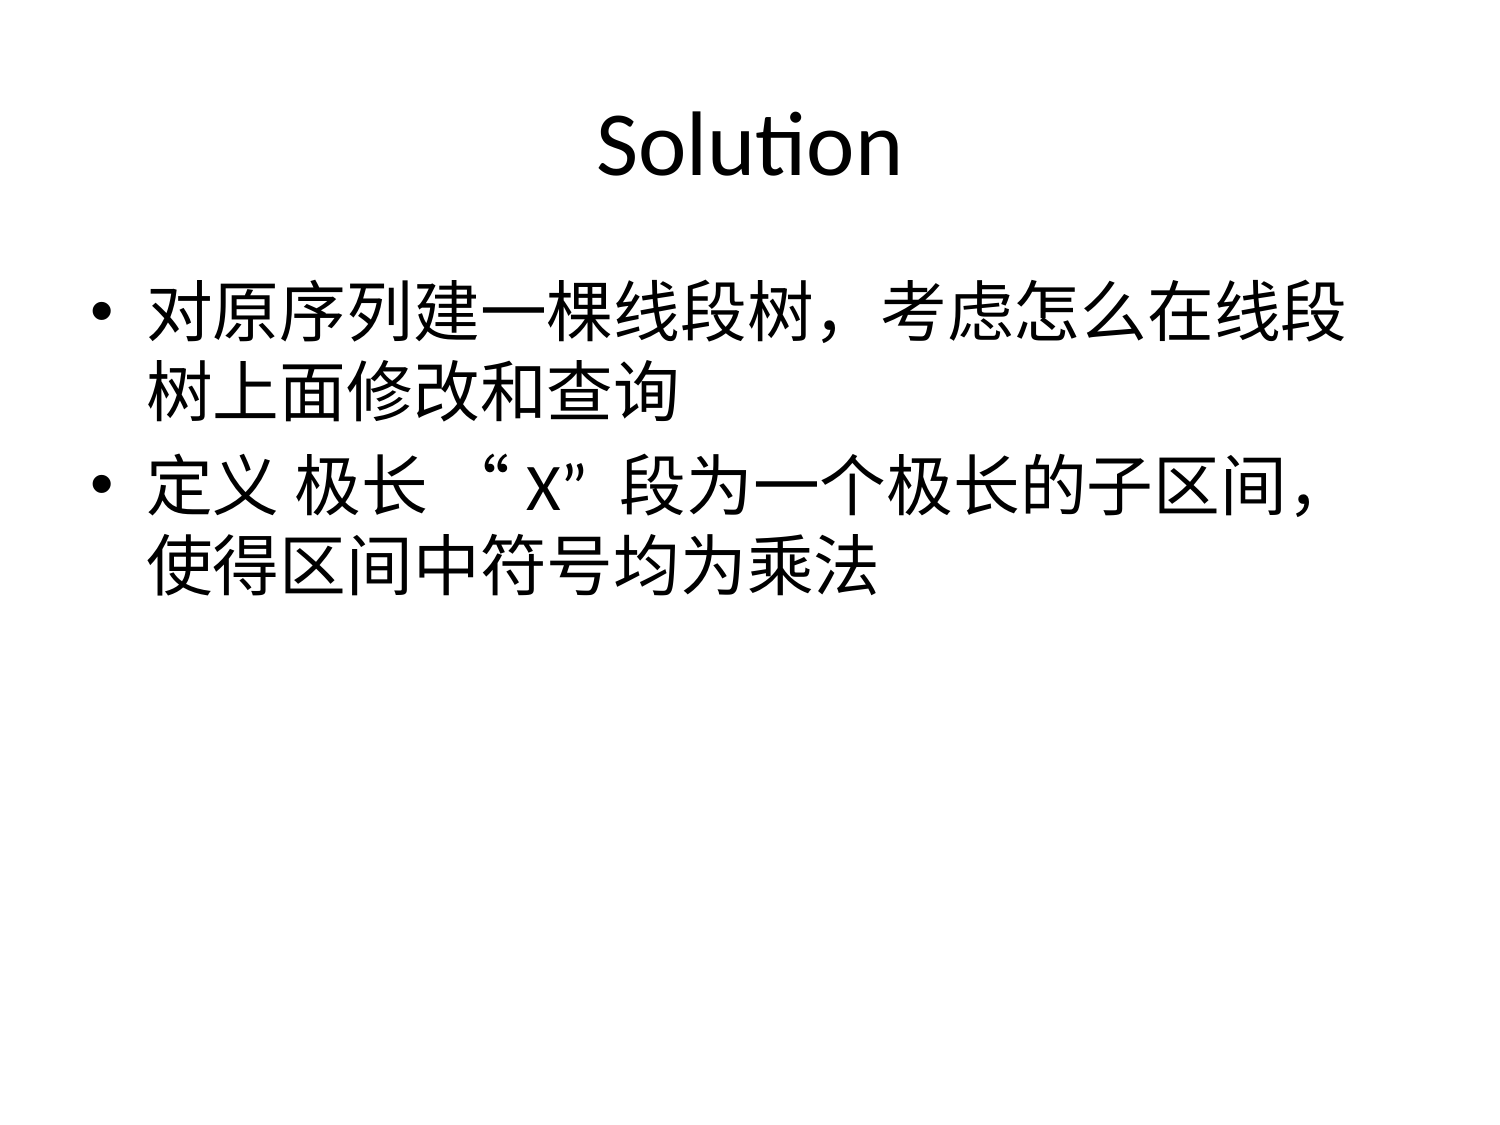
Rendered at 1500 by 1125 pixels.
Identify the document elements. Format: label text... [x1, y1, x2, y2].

list 对原序列建一棵线段树，考虑怎么在线段树上面修改和查询 定义 极长 “X” 段为一个极长的子区间，使得区间中符号均为乘法 [75, 262, 1425, 1005]
title Solution [75, 45, 1425, 233]
